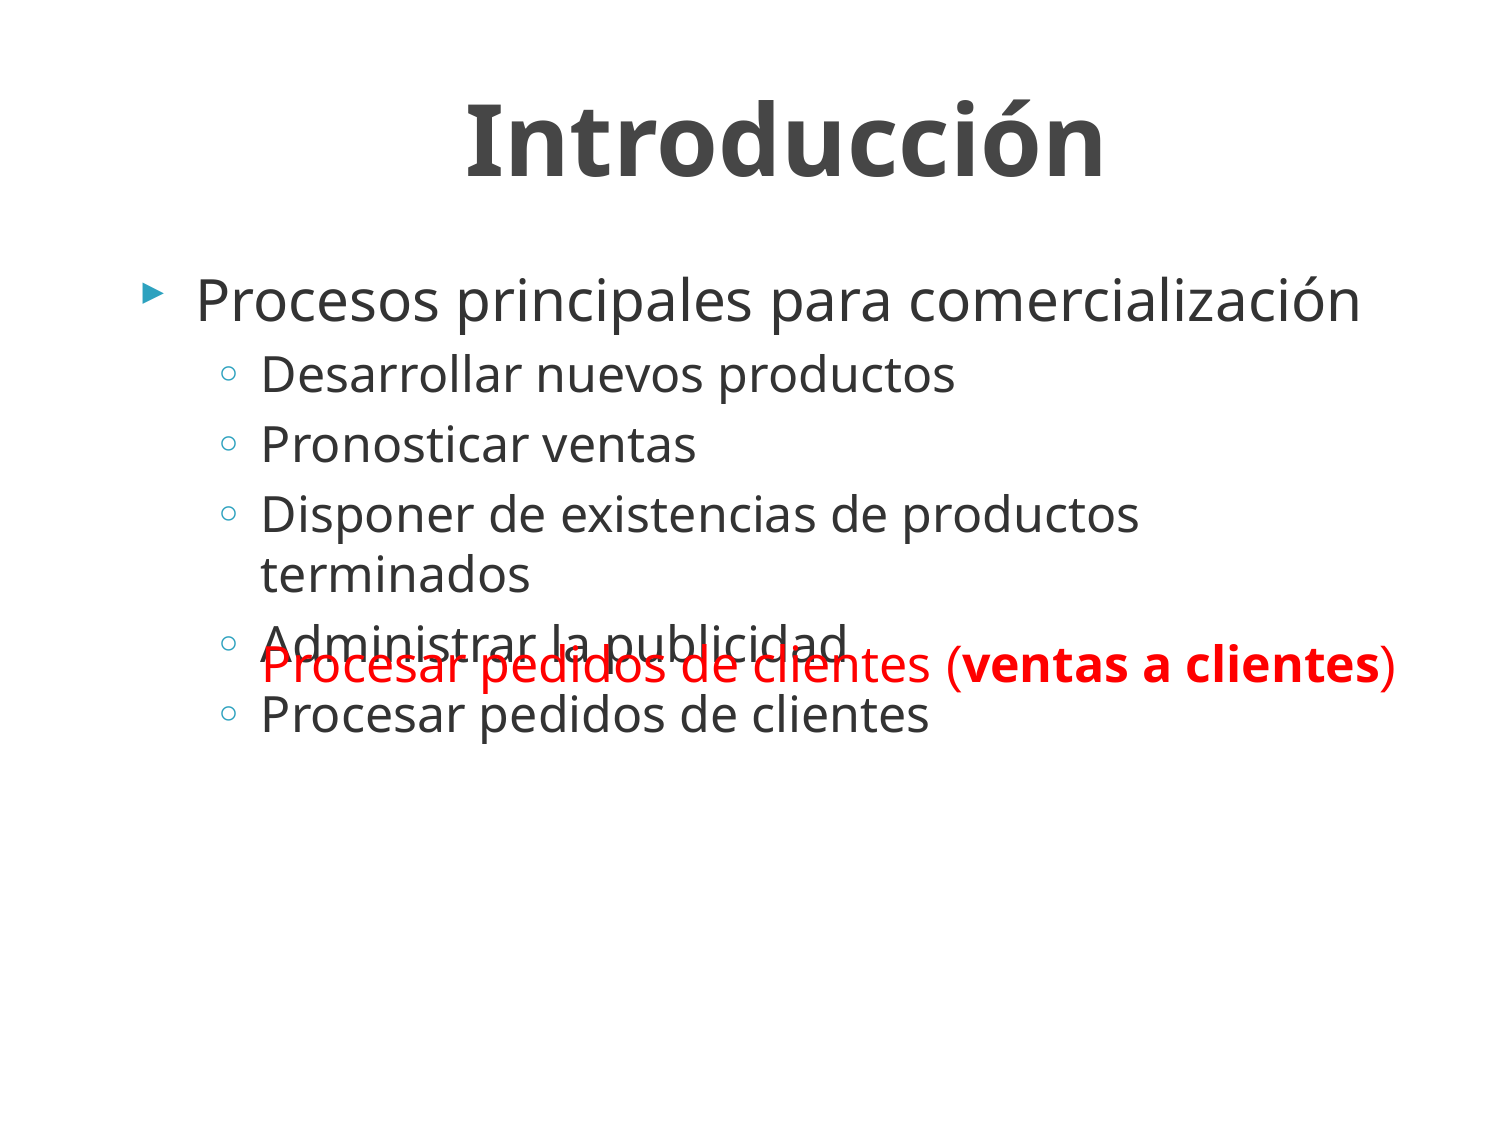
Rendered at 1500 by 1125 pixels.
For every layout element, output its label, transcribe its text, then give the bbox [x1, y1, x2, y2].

text_box Procesar pedidos de clientes (ventas a clientes) [172, 624, 1413, 700]
title Introducción [112, 42, 1463, 231]
list Procesos principales para comercialización Desarrollar nuevos productos Pronosticar ventas Disponer de existencias de productos terminados Administrar la publicidad Procesar pedidos de clientes [123, 255, 1400, 998]
